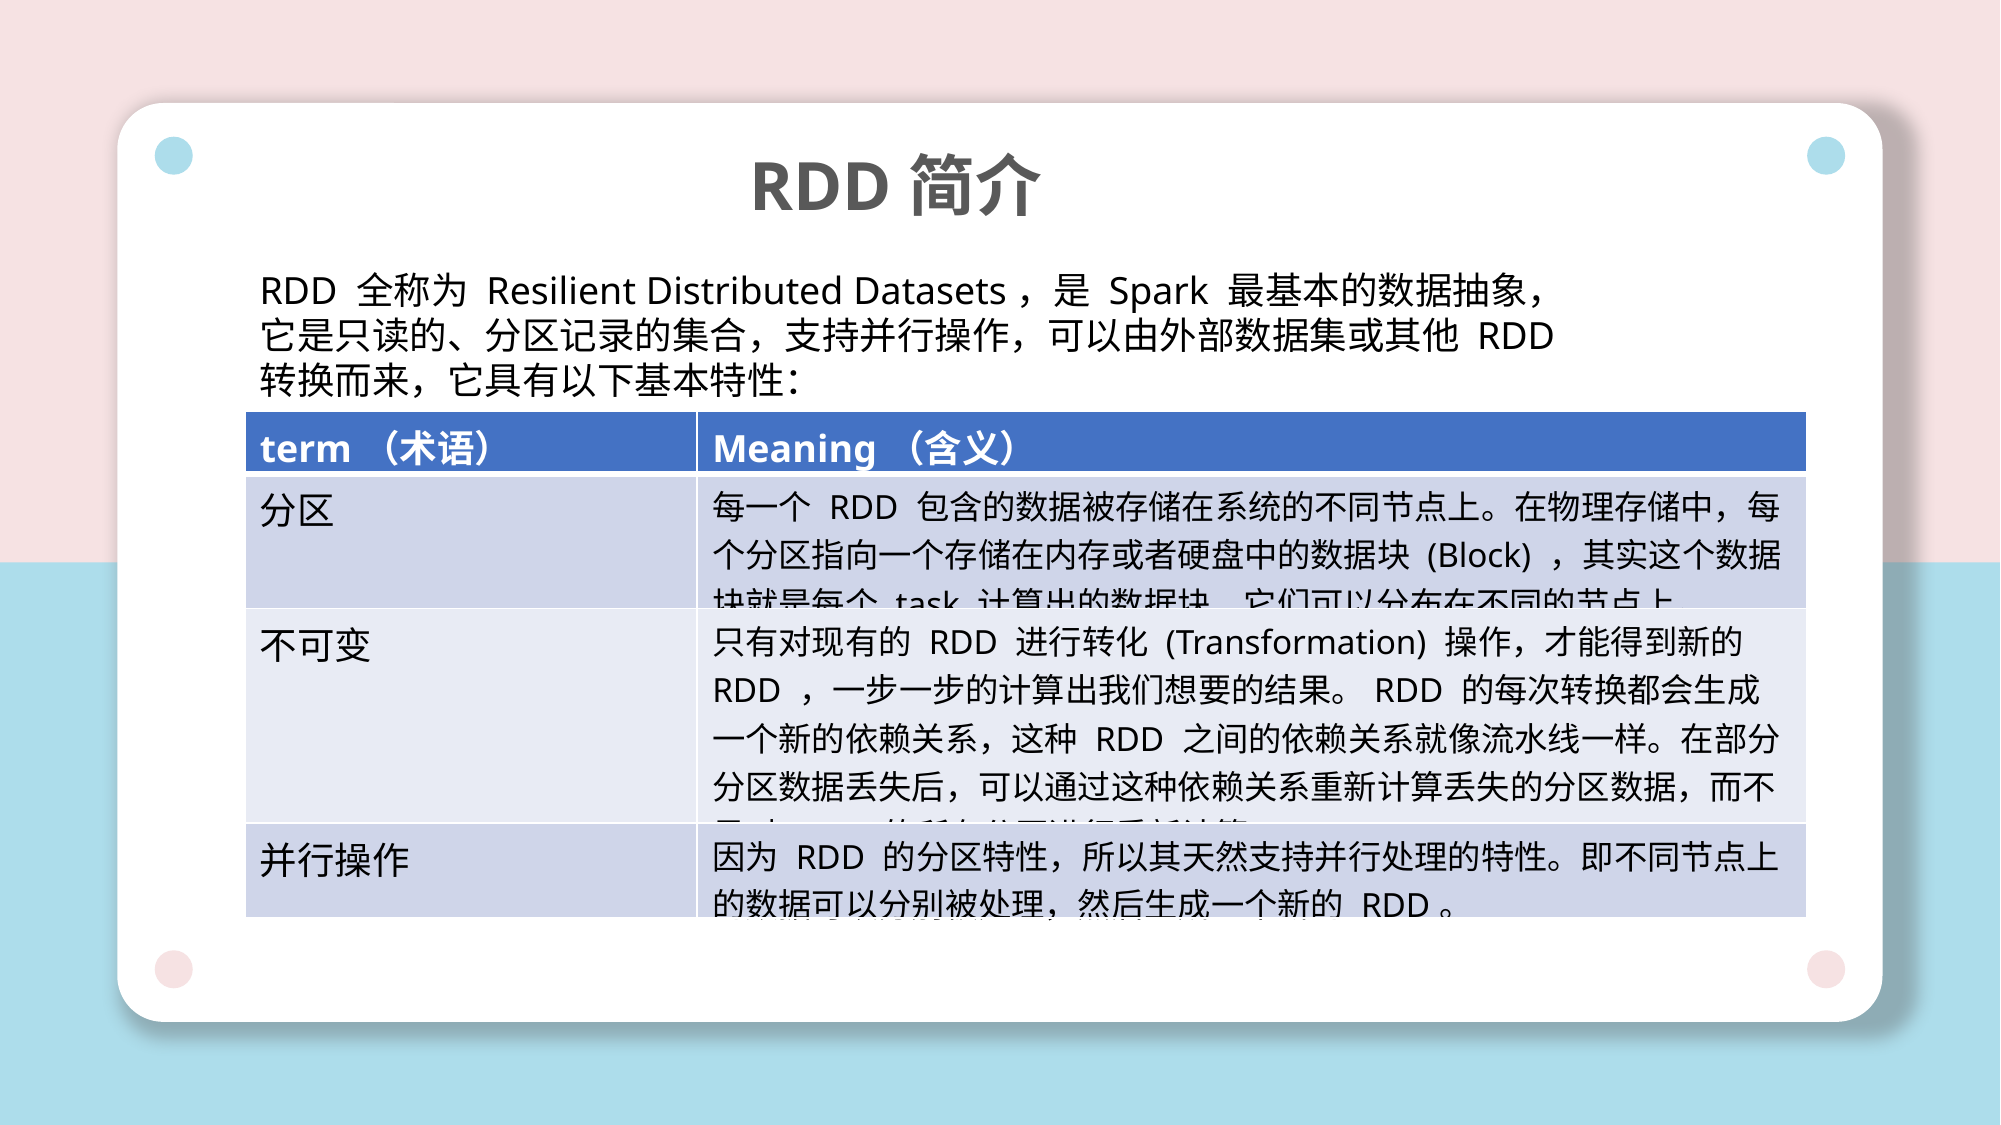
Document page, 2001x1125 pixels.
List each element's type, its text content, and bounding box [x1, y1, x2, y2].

table_header term（术语） [246, 412, 696, 471]
text_box [1806, 949, 1847, 990]
table_cell 每一个 RDD 包含的数据被存储在系统的不同节点上。在物理存储中，每个分区指向一个存储在内存或者硬盘中的数据块 (Block) ，其实这个数据块就是每个 task 计算出的数据块，它们可以分布在不同的节点上。 [698, 477, 1806, 608]
table_cell 并行操作 [246, 824, 696, 917]
text_box [0, 561, 2000, 1125]
text_box [1806, 135, 1847, 176]
table_cell 分区 [246, 477, 696, 608]
table_cell 不可变 [246, 609, 696, 822]
text_box RDD 全称为 Resilient Distributed Datasets，是 Spark 最基本的数据抽象，它是只读的、分区记录的集合，支持并行操作，可以由外部数据集或其他 RDD 转换而来，它具有以下基本特性： [244, 259, 1596, 410]
text_box [153, 135, 194, 176]
table_cell 只有对现有的 RDD 进行转化 (Transformation) 操作，才能得到新的 RDD ，一步一步的计算出我们想要的结果。RDD 的每次转换都会生成一个新的依赖关系，这种 RDD 之间的依赖关系就像流水线一样。在部分分区数据丢失后，可以通过这种依赖关系重新计算丢失的分区数据，而不是对 RDD 的所有分区进行重新计算 [698, 609, 1806, 822]
table_header Meaning（含义） [698, 412, 1806, 471]
text_box [116, 101, 1884, 1023]
text_box RDD简介 [734, 136, 1339, 232]
table_cell 因为 RDD 的分区特性，所以其天然支持并行处理的特性。即不同节点上的数据可以分别被处理，然后生成一个新的 RDD。 [698, 824, 1806, 917]
text_box [153, 949, 194, 990]
